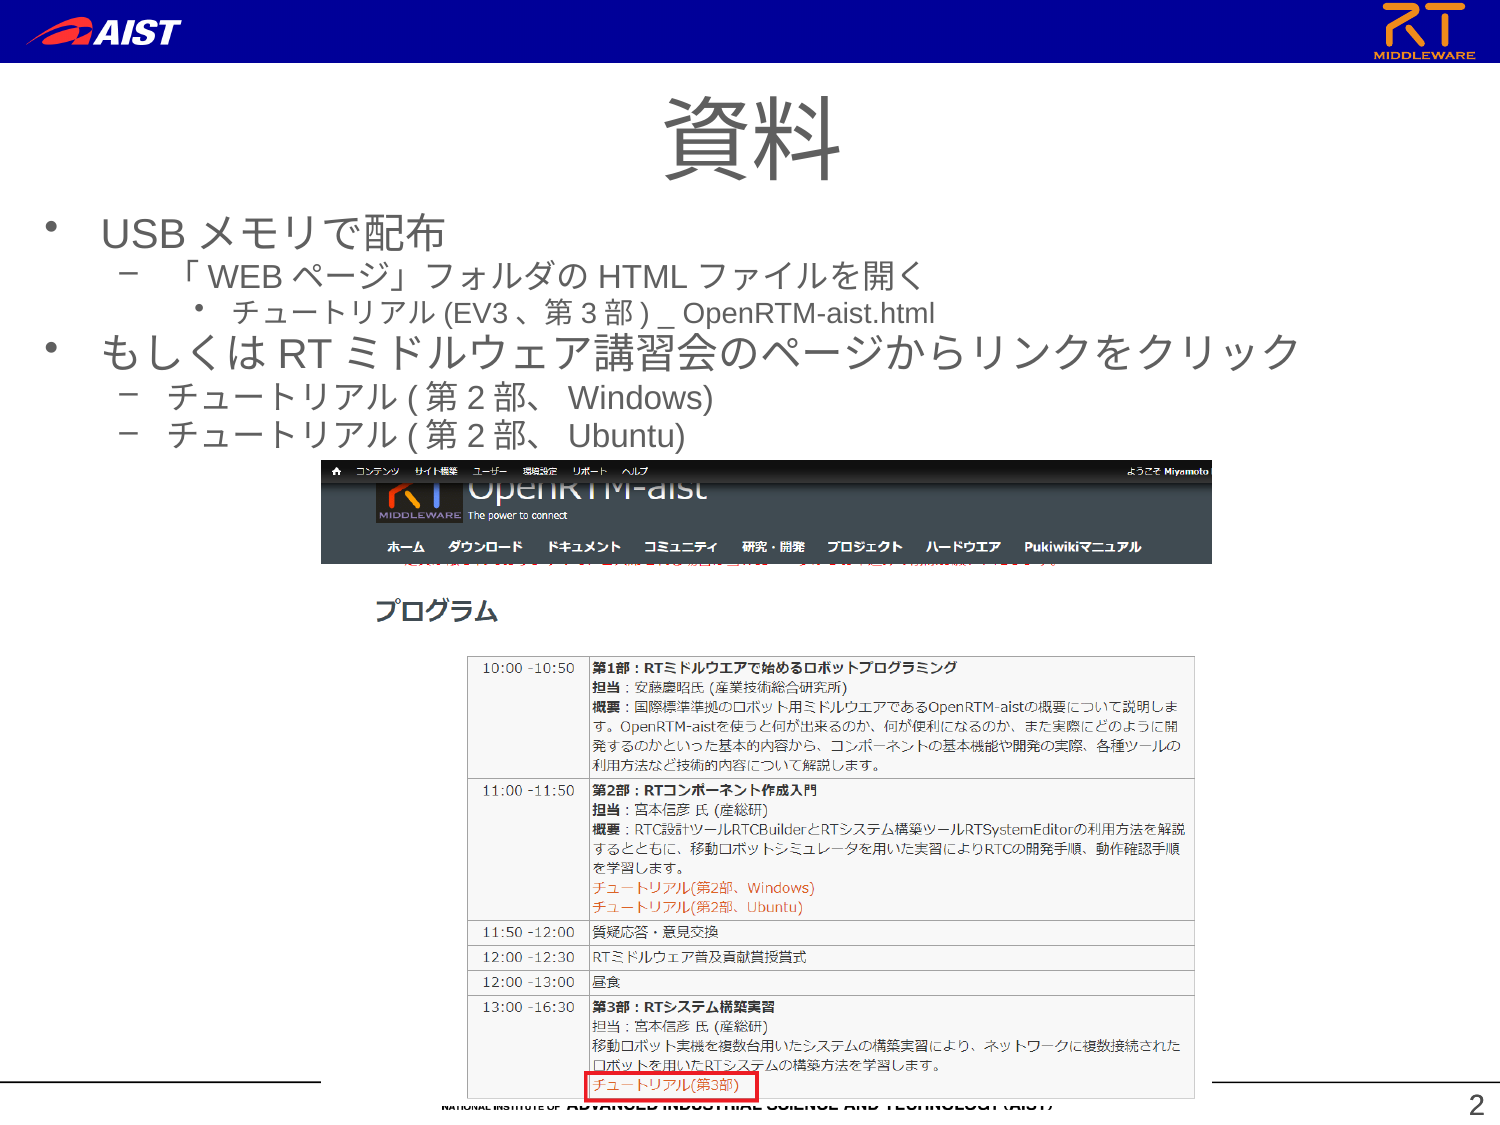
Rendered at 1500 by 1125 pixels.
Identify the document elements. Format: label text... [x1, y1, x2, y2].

title 資料 [29, 66, 1474, 208]
picture [0, 0, 1500, 63]
picture [321, 460, 1213, 1110]
text_box 2 [1149, 1078, 1500, 1125]
text_box USBメモリで配布 「WEBページ」フォルダのHTMLファイルを開く チュートリアル(EV3、第3部) _ OpenRTM-aist.html もしくはRTミドルウェア講習会のページからリンクをクリック チュートリアル(第2部、Windows) チュートリアル(第2部、Ubuntu) [29, 209, 1431, 638]
